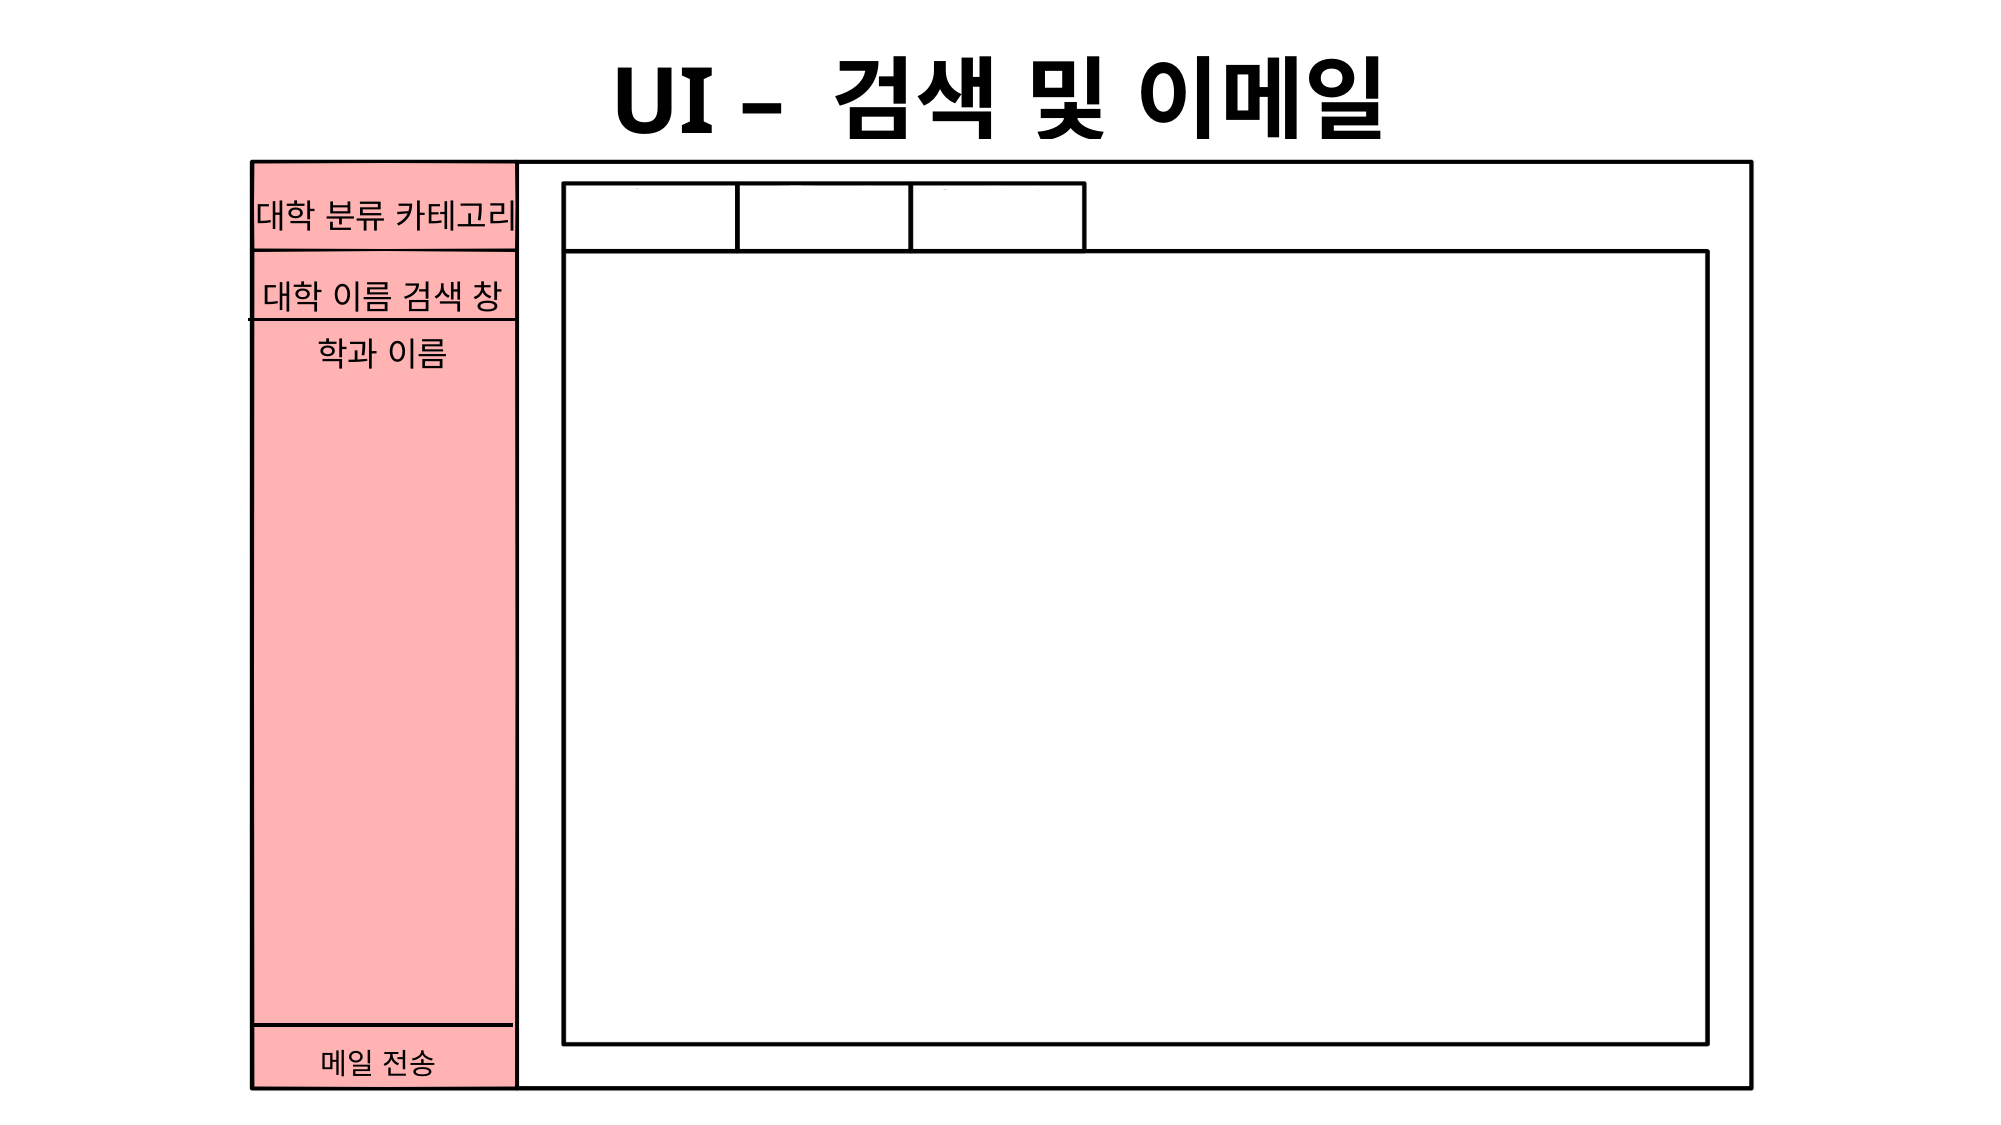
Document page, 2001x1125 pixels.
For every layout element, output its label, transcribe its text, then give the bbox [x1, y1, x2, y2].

picture [214, 139, 1786, 1118]
title UI – 검색 및 이메일 [137, 0, 1863, 213]
